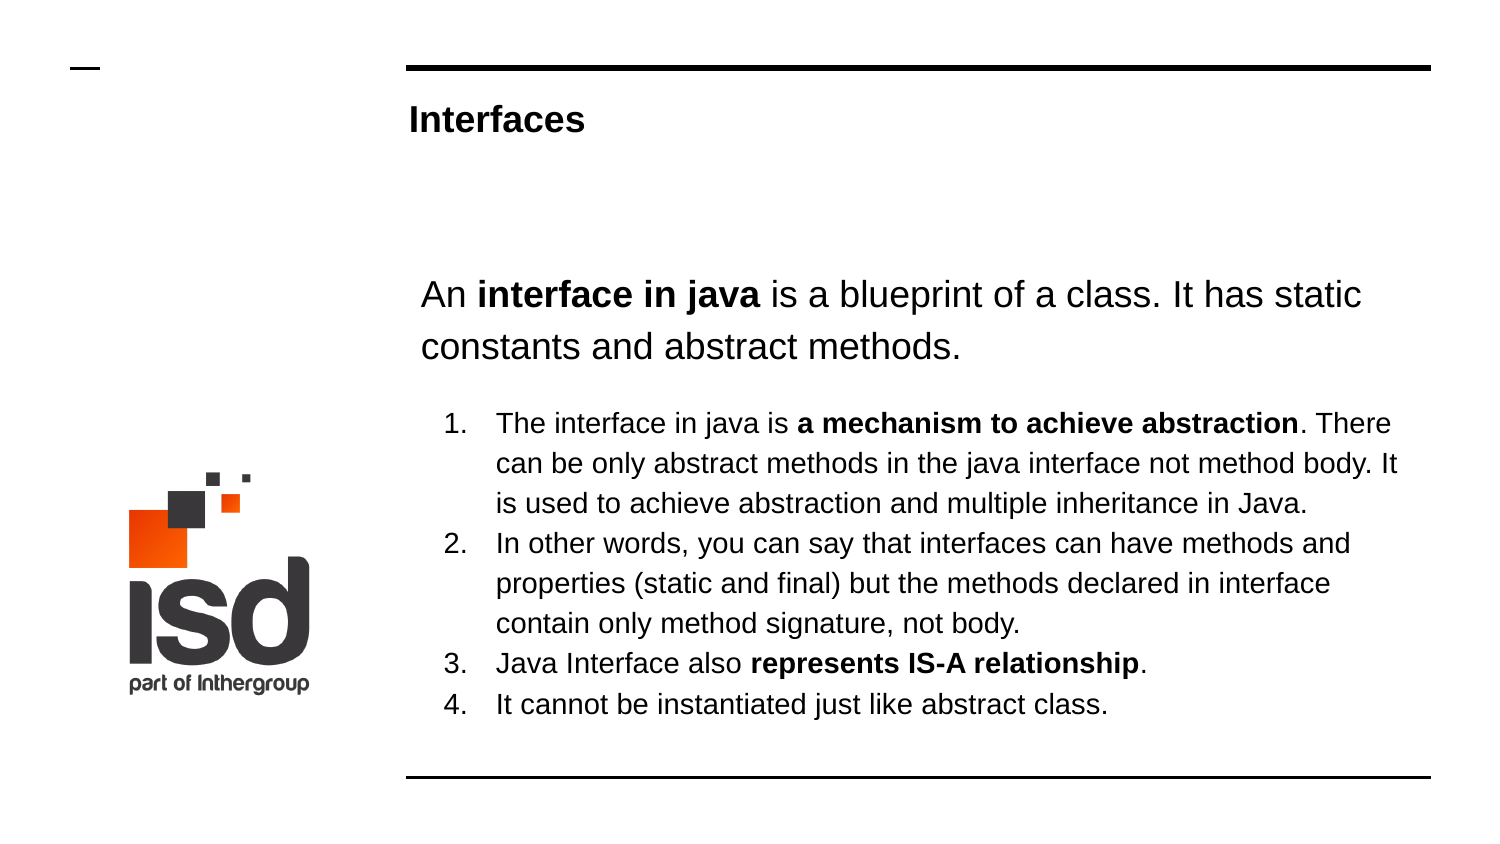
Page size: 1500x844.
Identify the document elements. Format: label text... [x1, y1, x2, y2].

picture [37, 414, 382, 756]
list An interface in java is a blueprint of a class. It has static constants and abstract methods. The interface in java is a mechanism to achieve abstraction. There can be only abstract methods in the java interface not method body. It is used to achieve abstraction and multiple inheritance in Java. In other words, you can say that interfaces can have methods and properties (static and final) but the methods declared in interface contain only method signature, not body. Java Interface also represents IS-A relationship. It cannot be instantiated just like abstract class. [405, 248, 1431, 742]
title Interfaces [393, 73, 1431, 151]
